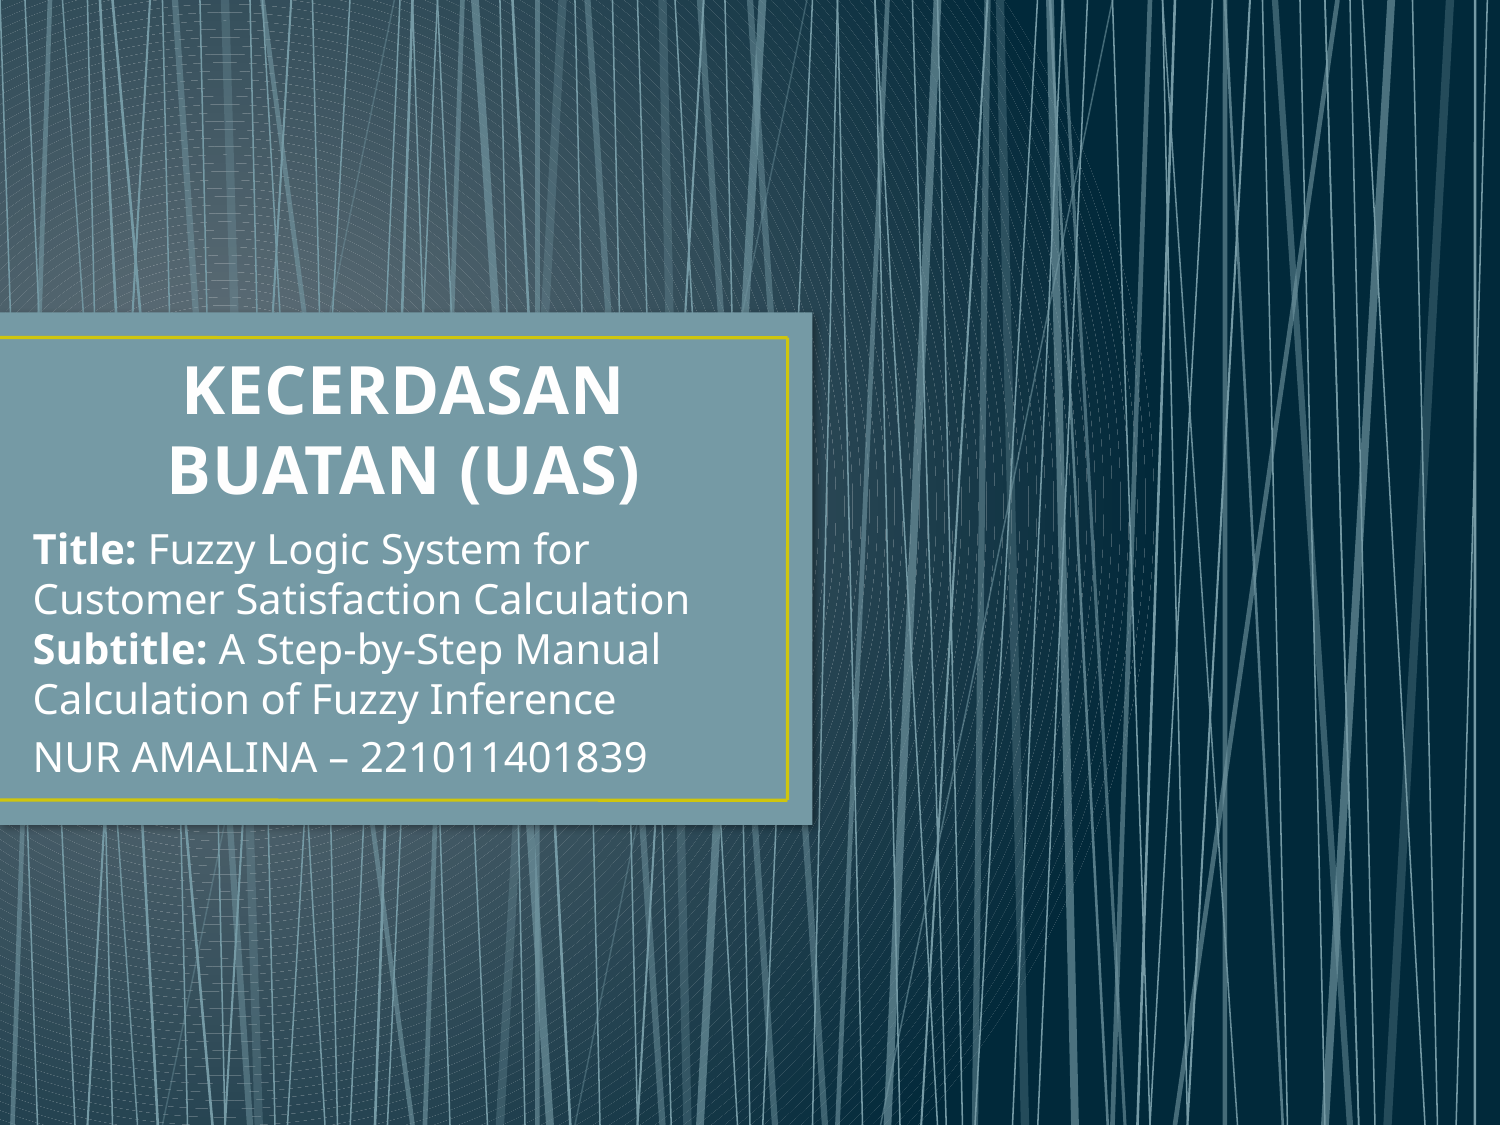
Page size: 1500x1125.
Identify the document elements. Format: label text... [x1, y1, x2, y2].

subtitle Title: Fuzzy Logic System for Customer Satisfaction Calculation Subtitle: A Step-by-Step Manual Calculation of Fuzzy Inference NUR AMALINA – 221011401839 [17, 515, 786, 691]
title KECERDASAN BUATAN (UAS) [41, 302, 767, 515]
